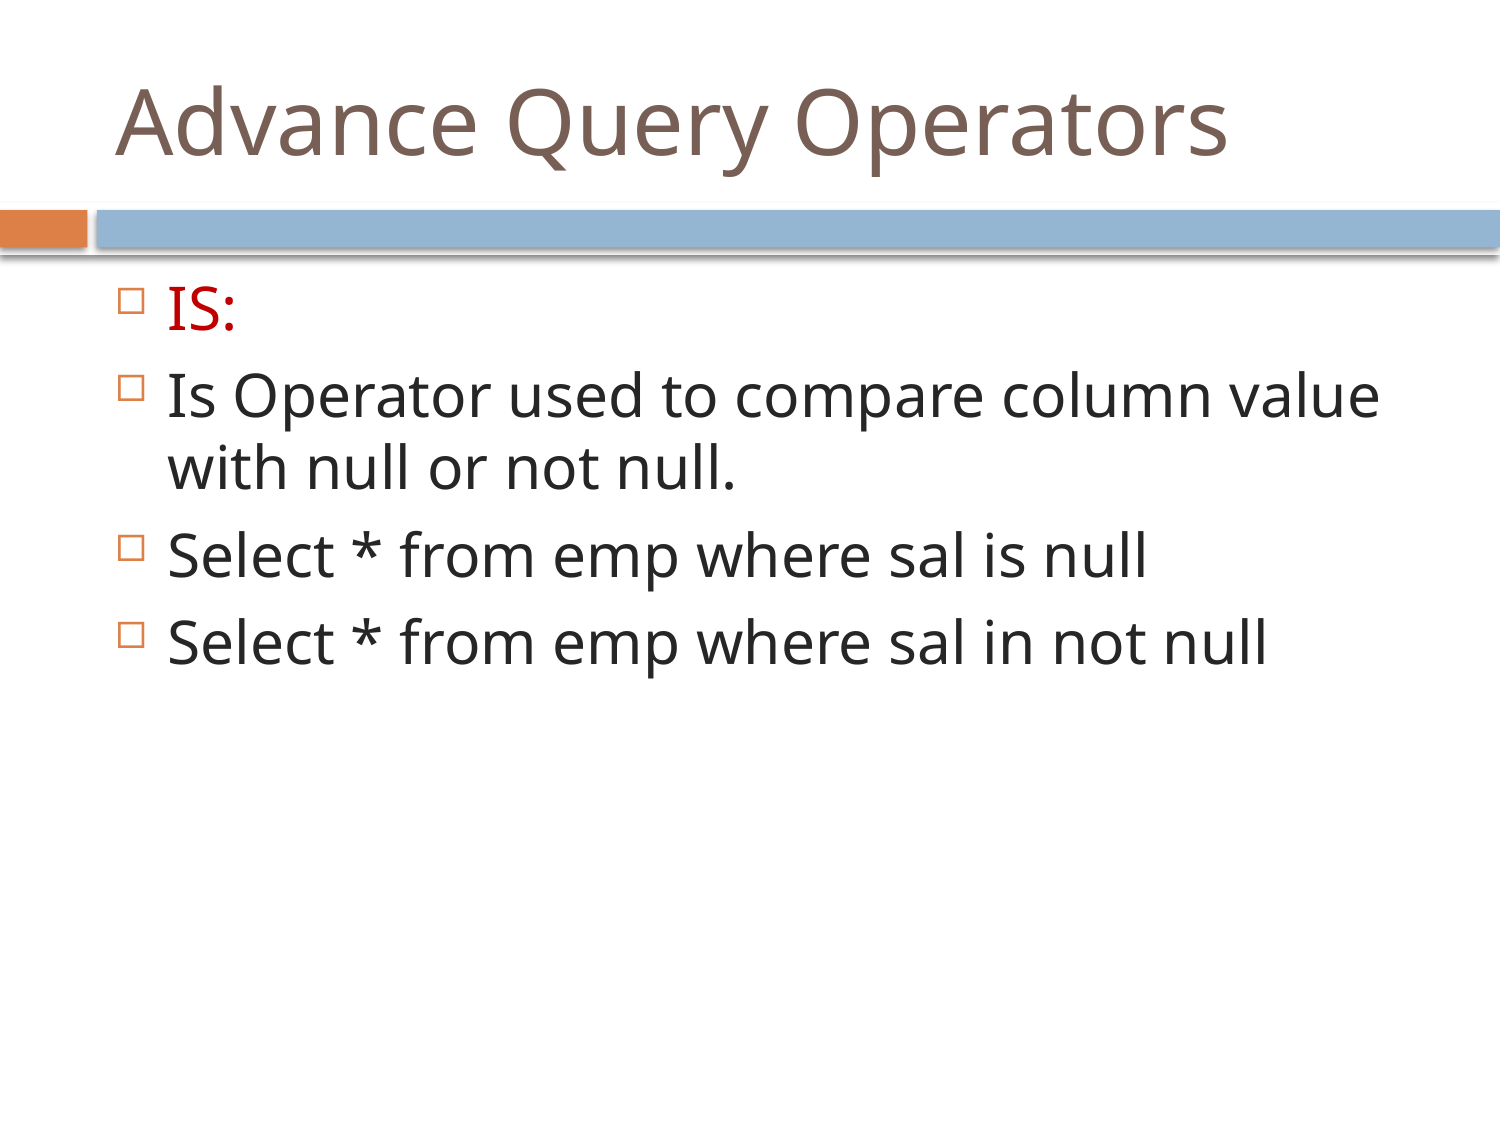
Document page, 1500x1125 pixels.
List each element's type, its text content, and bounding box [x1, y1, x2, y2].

title Advance Query Operators [100, 37, 1438, 200]
list IS: Is Operator used to compare column value with null or not null. Select * from emp where sal is null Select * from emp where sal in not null [100, 262, 1438, 1000]
